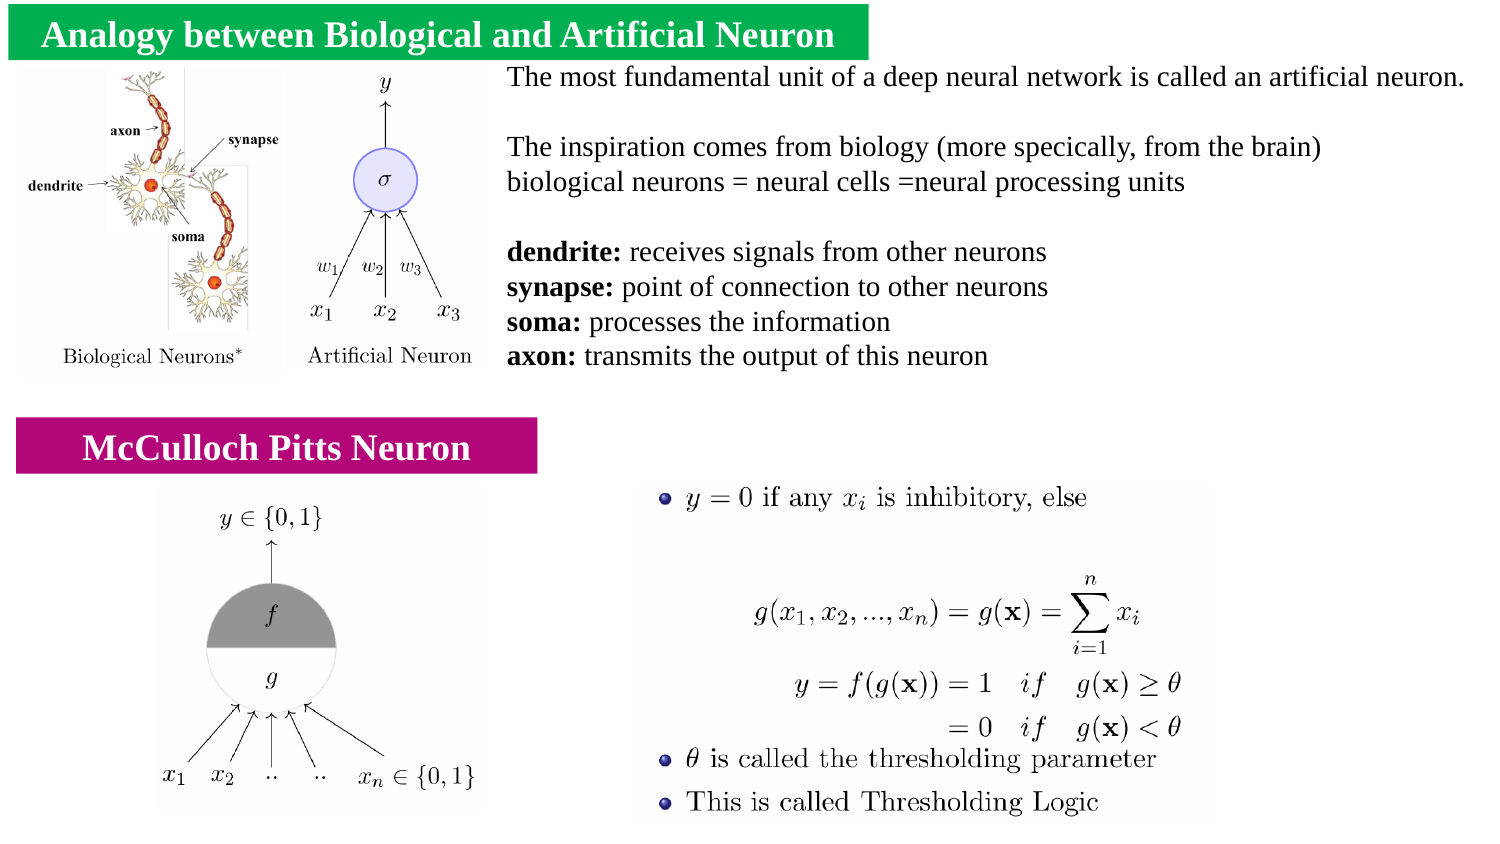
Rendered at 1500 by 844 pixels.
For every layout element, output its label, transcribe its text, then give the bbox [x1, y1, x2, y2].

picture [21, 66, 283, 378]
picture [286, 63, 484, 370]
text_box The most fundamental unit of a deep neural network is called an artificial neuron. The inspiration comes from biology (more specically, from the brain) biological neurons = neural cells =neural processing units dendrite: receives signals from other neurons synapse: point of connection to other neurons soma: processes the information axon: transmits the output of this neuron [491, 49, 1500, 380]
text_box Analogy between Biological and Artificial Neuron [8, 4, 869, 61]
text_box McCulloch Pitts Neuron [16, 417, 538, 474]
picture [154, 486, 484, 812]
picture [636, 486, 1212, 825]
